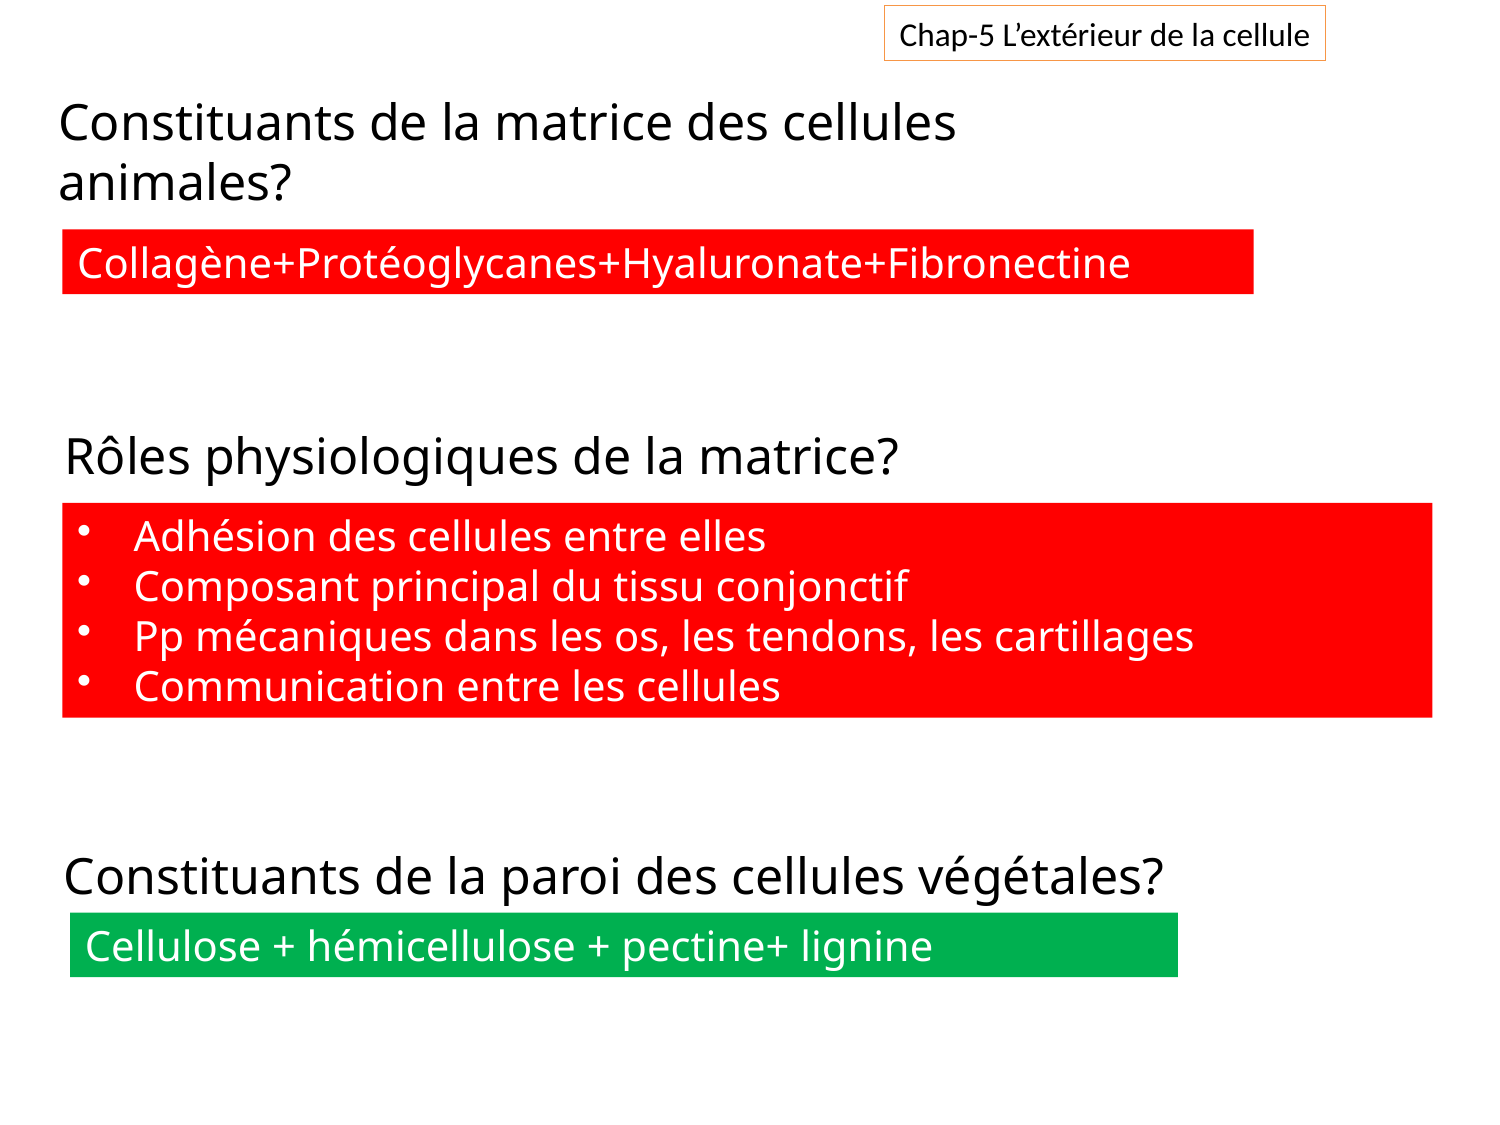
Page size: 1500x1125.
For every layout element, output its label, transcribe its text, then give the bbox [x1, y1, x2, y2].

text_box Constituants de la paroi des cellules végétales? [49, 836, 1314, 972]
text_box Adhésion des cellules entre elles Composant principal du tissu conjonctif Pp mécaniques dans les os, les tendons, les cartillages Communication entre les cellules [62, 502, 1433, 718]
text_box Collagène+Protéoglycanes+Hyaluronate+Fibronectine [62, 229, 1254, 295]
text_box Chap-5 L’extérieur de la cellule [884, 5, 1326, 61]
text_box Cellulose + hémicellulose + pectine+ lignine [70, 912, 1178, 978]
text_box Rôles physiologiques de la matrice? [49, 417, 1198, 553]
text_box Constituants de la matrice des cellules animales? [43, 82, 1192, 278]
